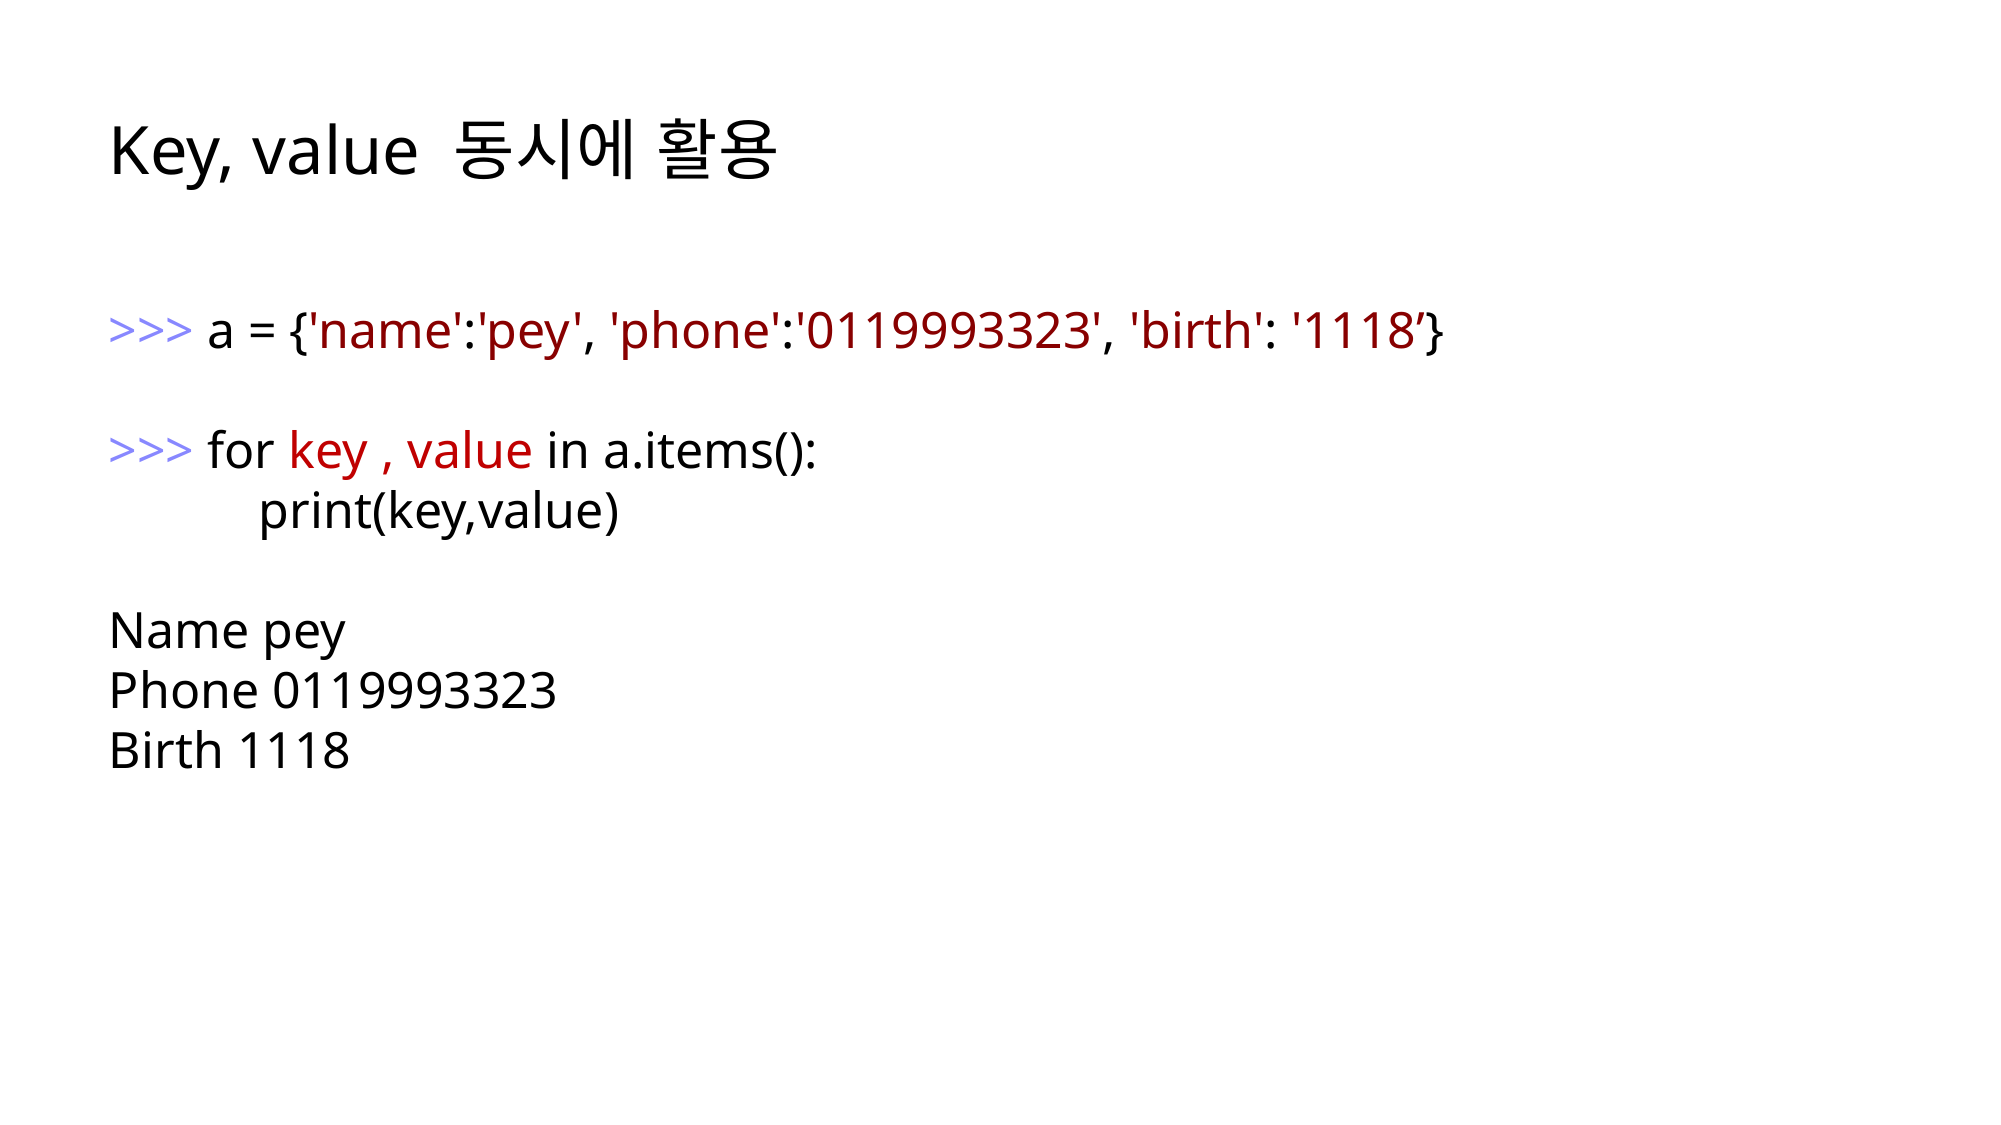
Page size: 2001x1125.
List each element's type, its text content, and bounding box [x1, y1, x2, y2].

text_box >>> a = {'name':'pey', 'phone':'0119993323', 'birth': '1118’} >>> for key , value in a.items(): print(key,value) Name pey Phone 0119993323 Birth 1118 [94, 291, 1533, 786]
text_box Key, value 동시에 활용 [94, 100, 1258, 196]
